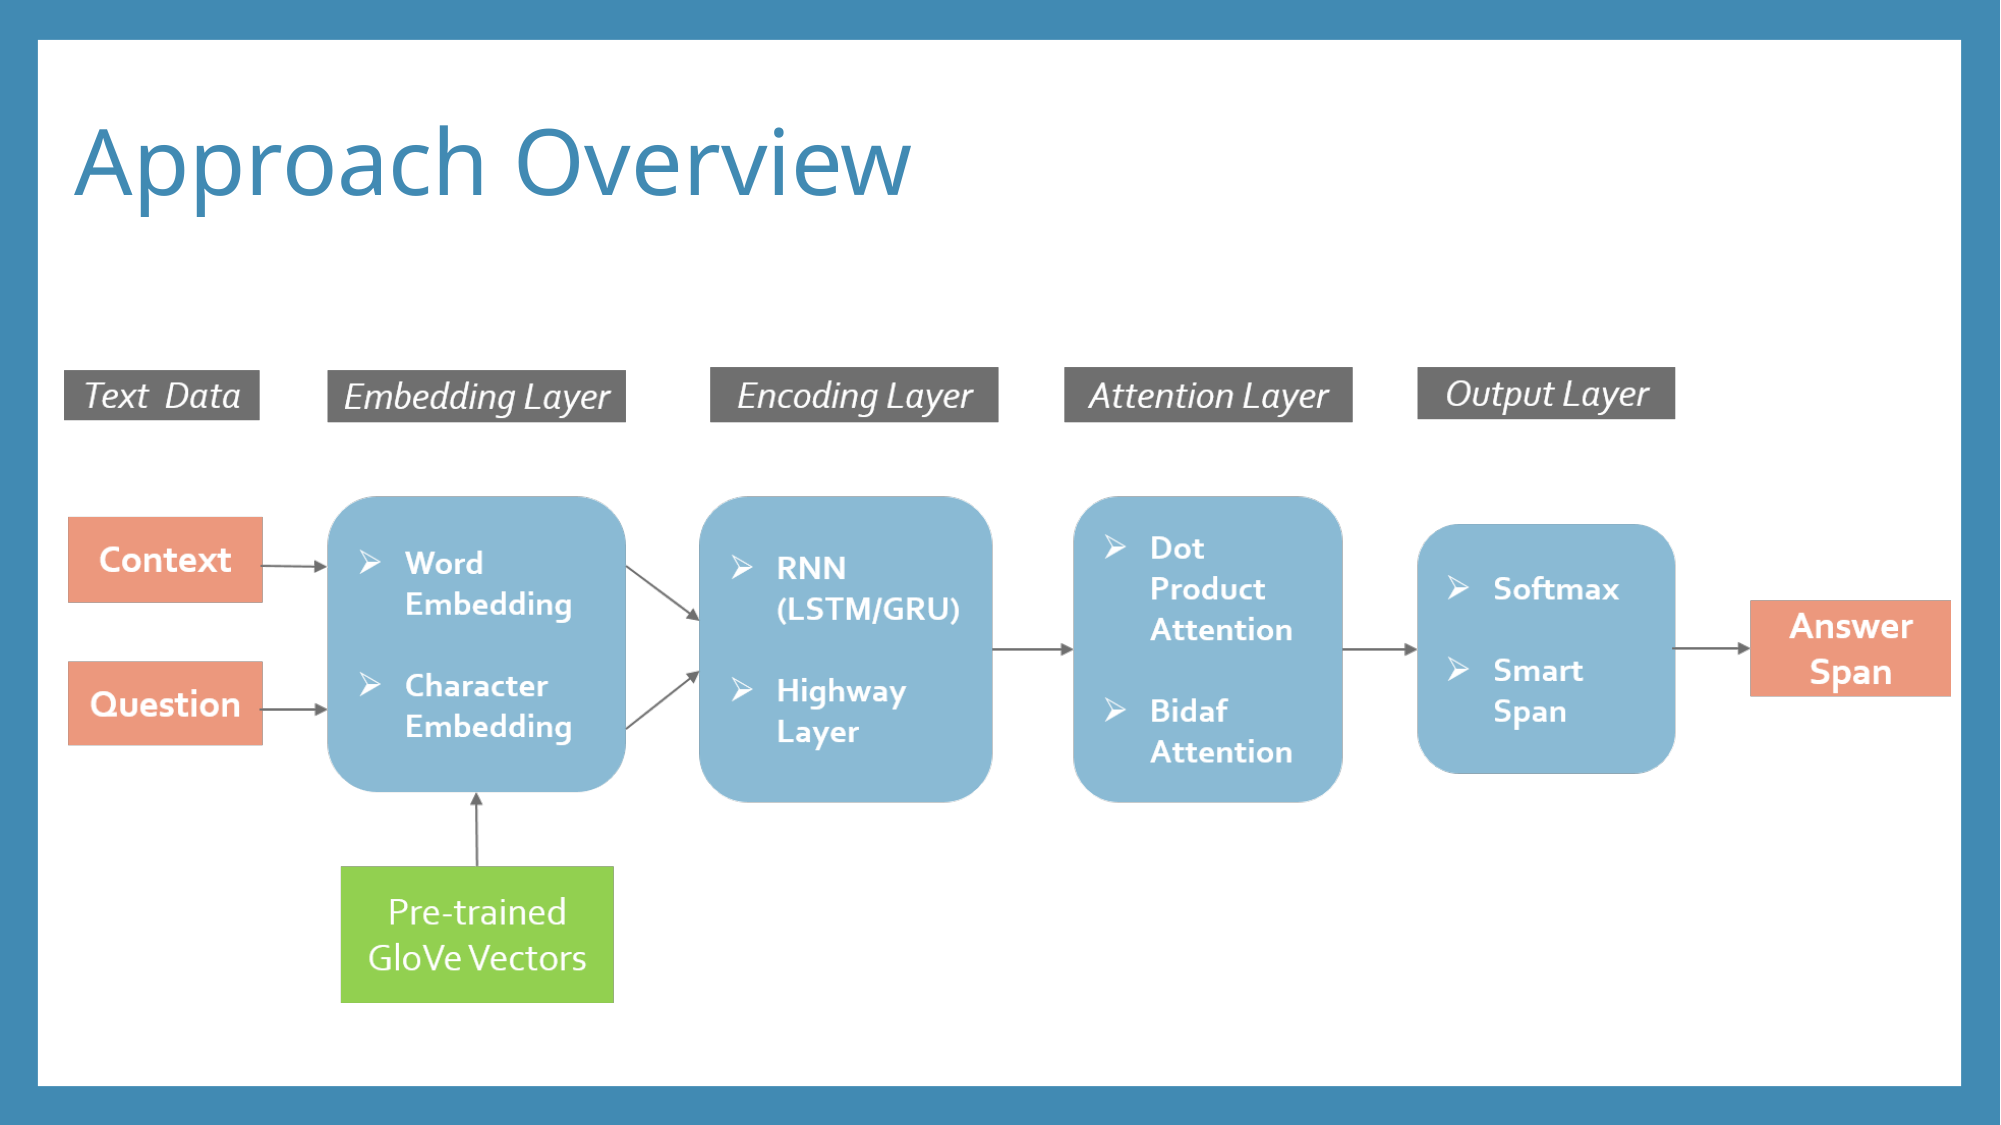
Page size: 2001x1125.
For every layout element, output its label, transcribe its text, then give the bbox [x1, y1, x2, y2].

title Approach Overview [59, 54, 1680, 277]
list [59, 358, 1951, 1004]
